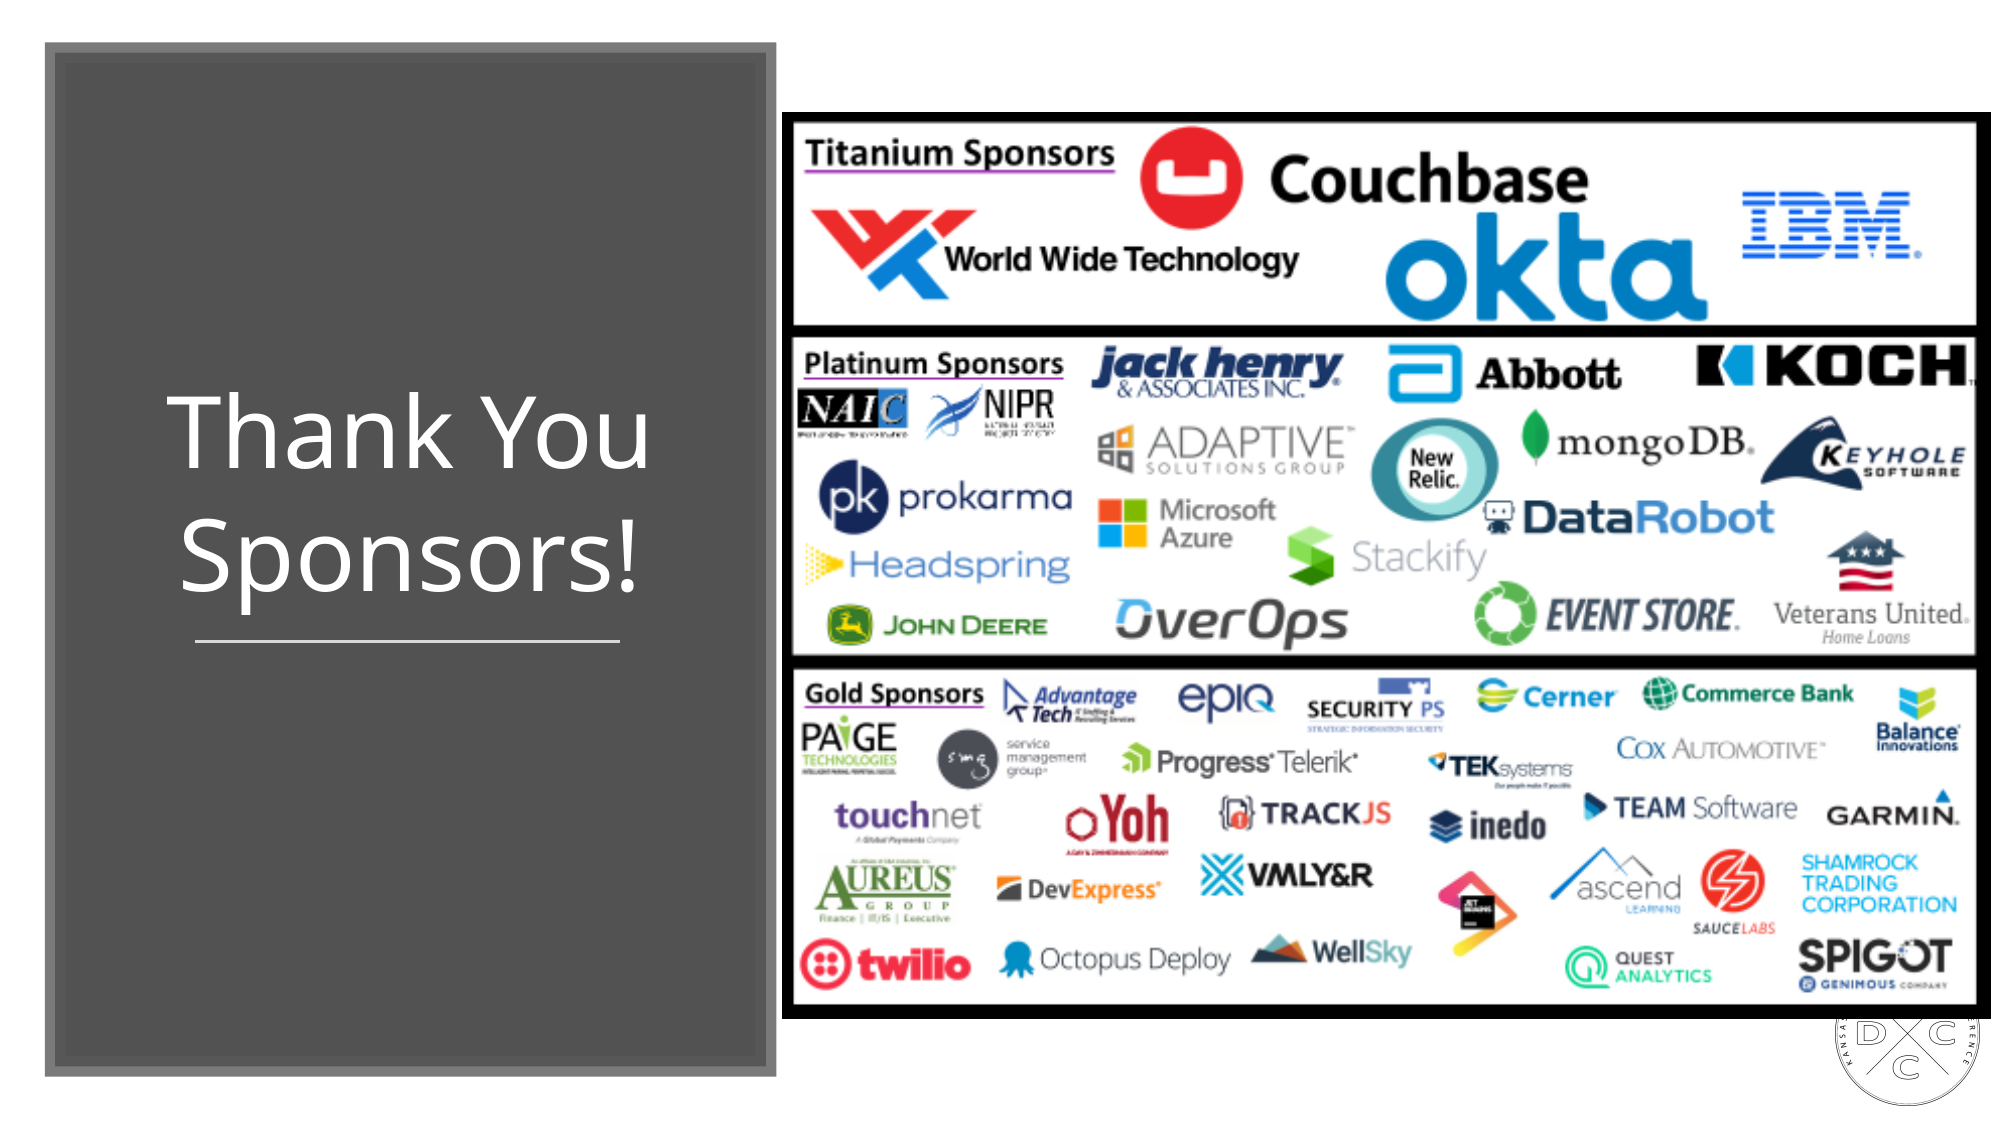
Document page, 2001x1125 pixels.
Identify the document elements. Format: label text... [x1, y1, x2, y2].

title Thank You Sponsors! [110, 149, 711, 624]
text_box [54, 52, 767, 1067]
picture [782, 112, 1991, 1106]
